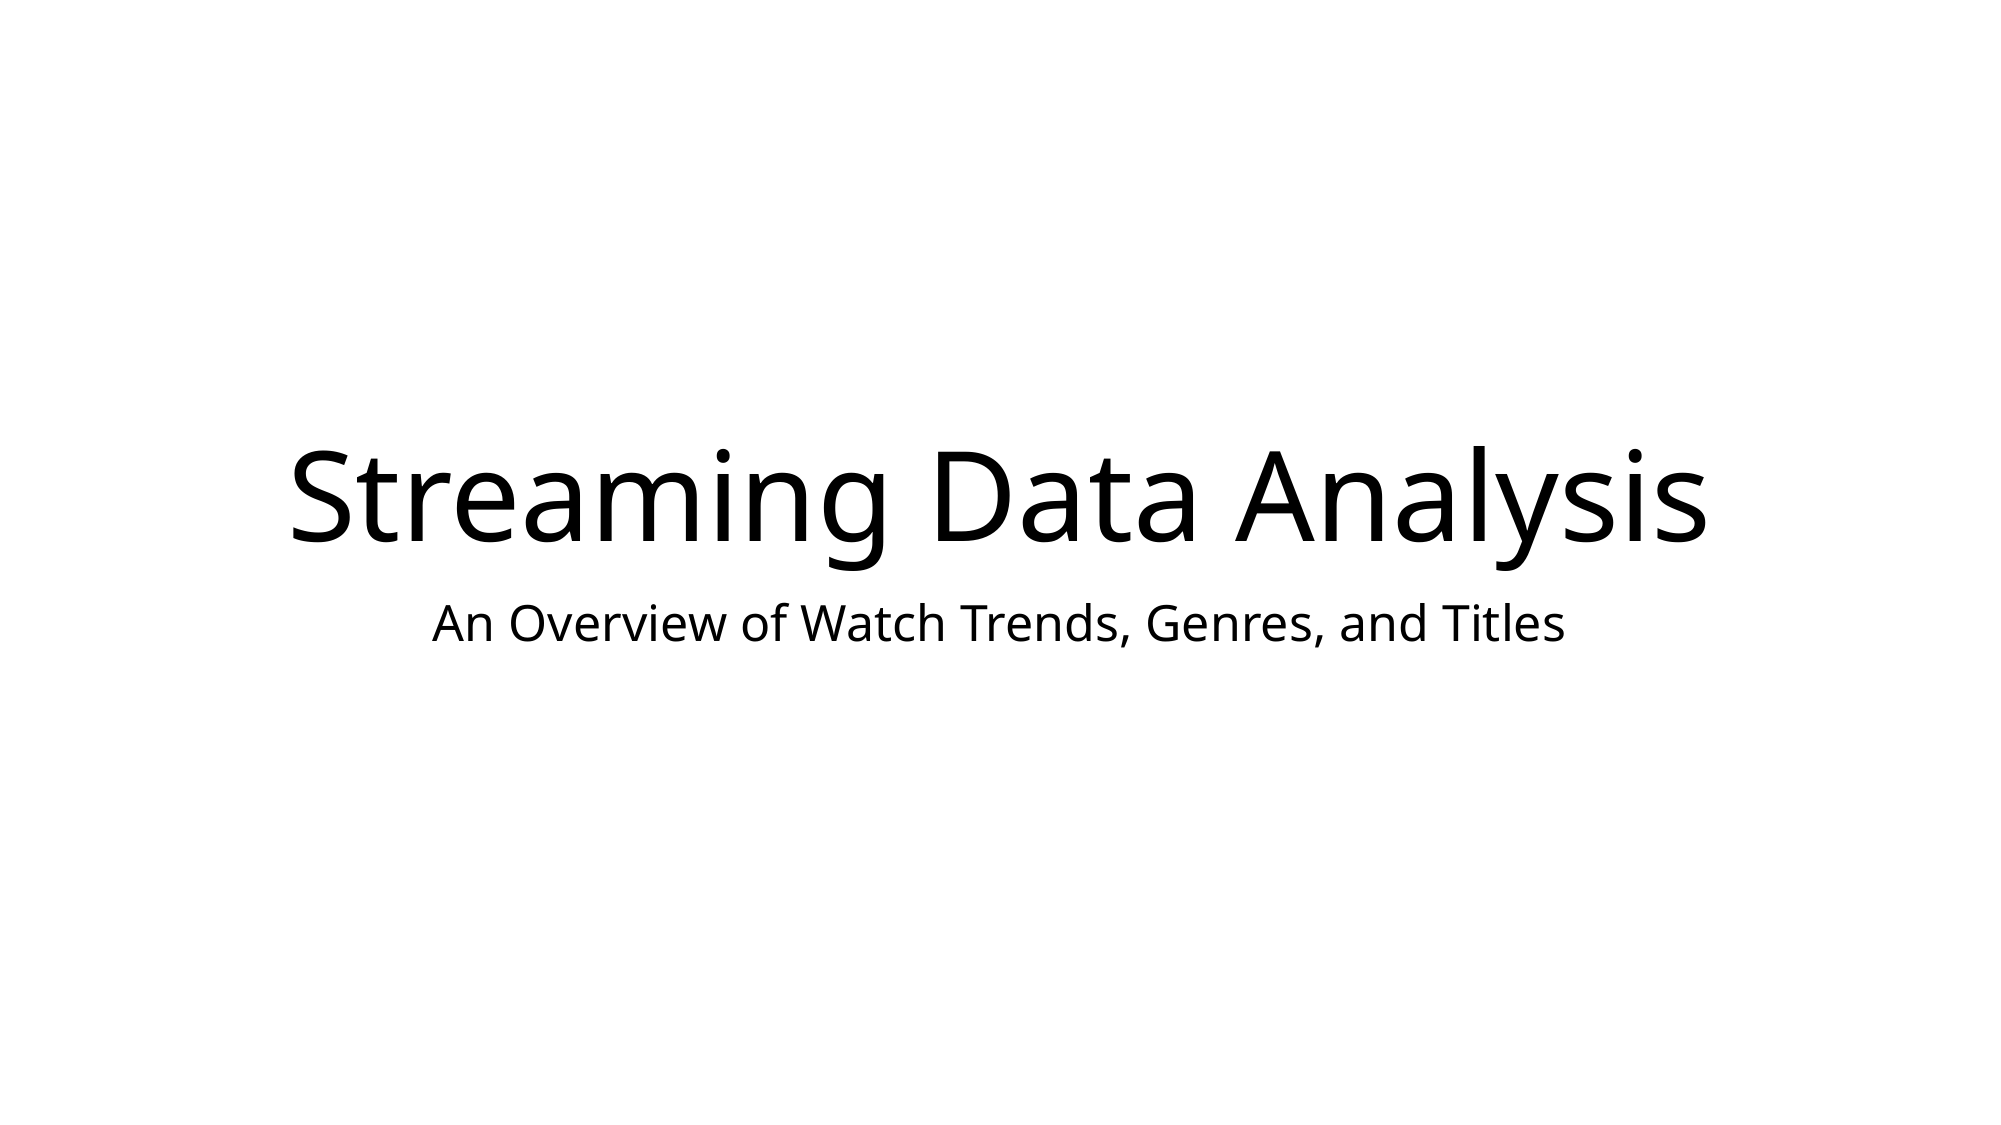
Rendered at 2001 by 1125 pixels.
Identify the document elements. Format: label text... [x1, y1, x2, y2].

title Streaming Data Analysis [249, 184, 1750, 576]
subtitle An Overview of Watch Trends, Genres, and Titles [249, 590, 1750, 863]
